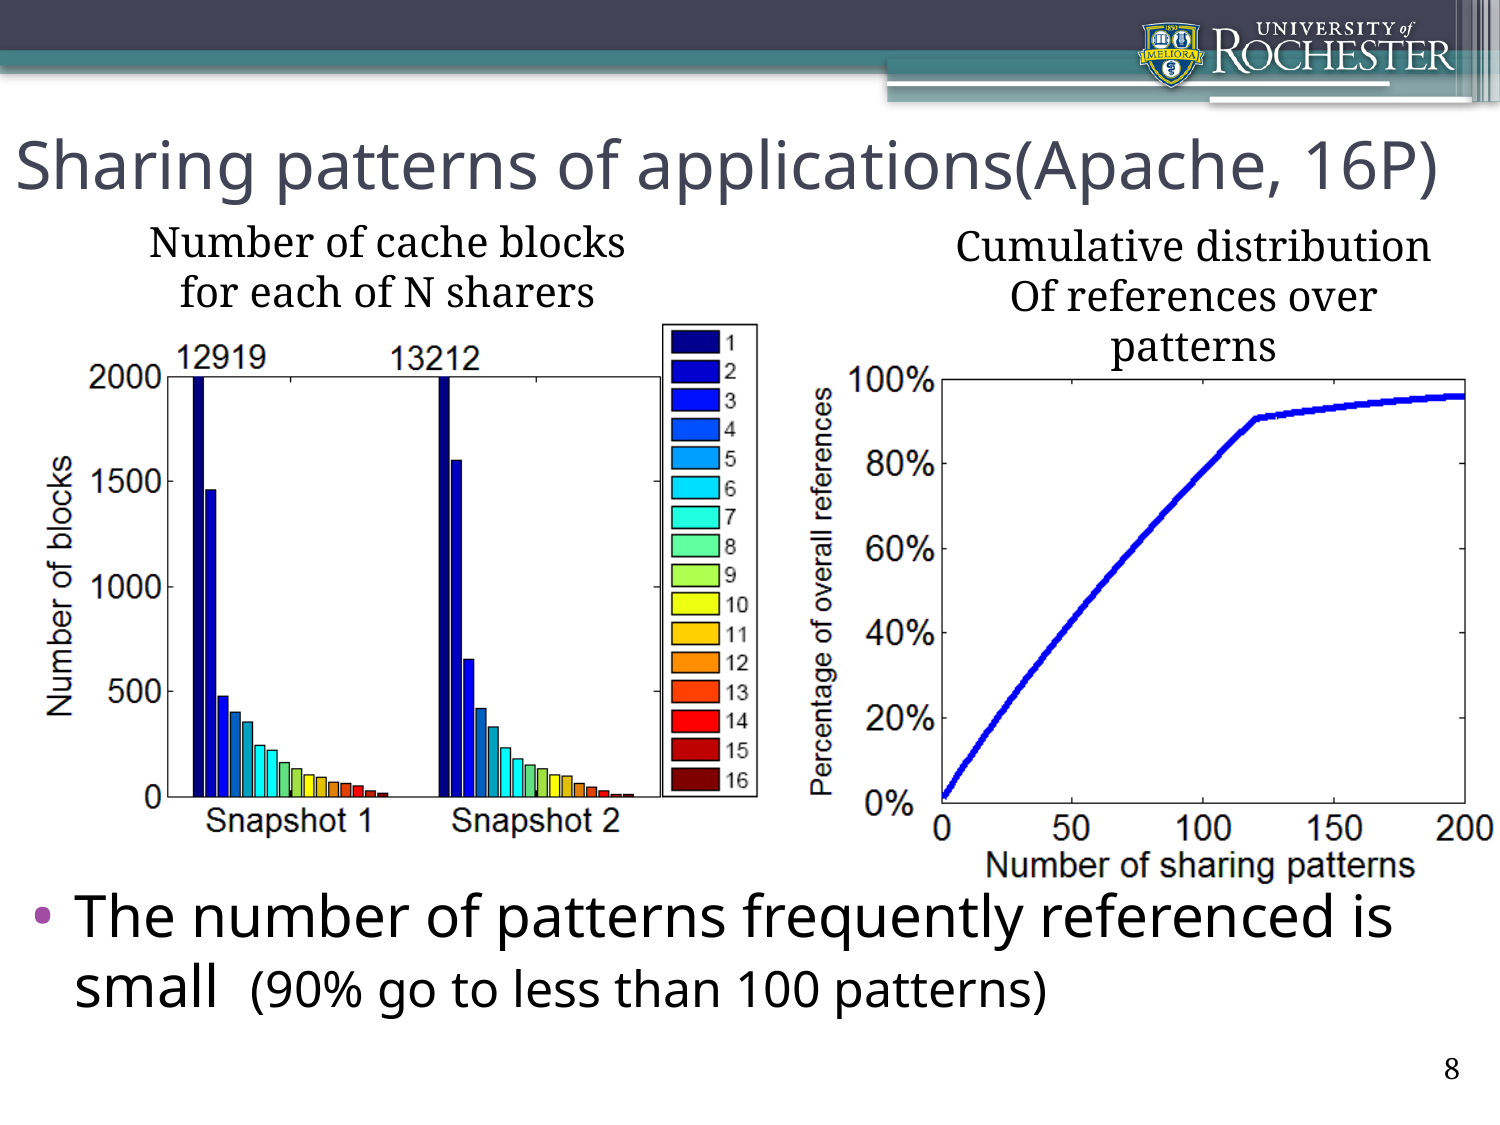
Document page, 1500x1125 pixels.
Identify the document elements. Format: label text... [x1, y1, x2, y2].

text_box Cumulative distribution Of references over patterns [912, 212, 1475, 334]
picture [37, 299, 777, 854]
list The number of patterns frequently referenced is small (90% go to less than 100 patterns) [0, 337, 1500, 1047]
picture [1124, 0, 1466, 106]
text_box Number of cache blocks for each of N sharers [124, 208, 650, 324]
title Sharing patterns of applications(Apache, 16P) [0, 75, 1500, 250]
picture [799, 337, 1500, 888]
slide_number 8 [1350, 1037, 1475, 1098]
